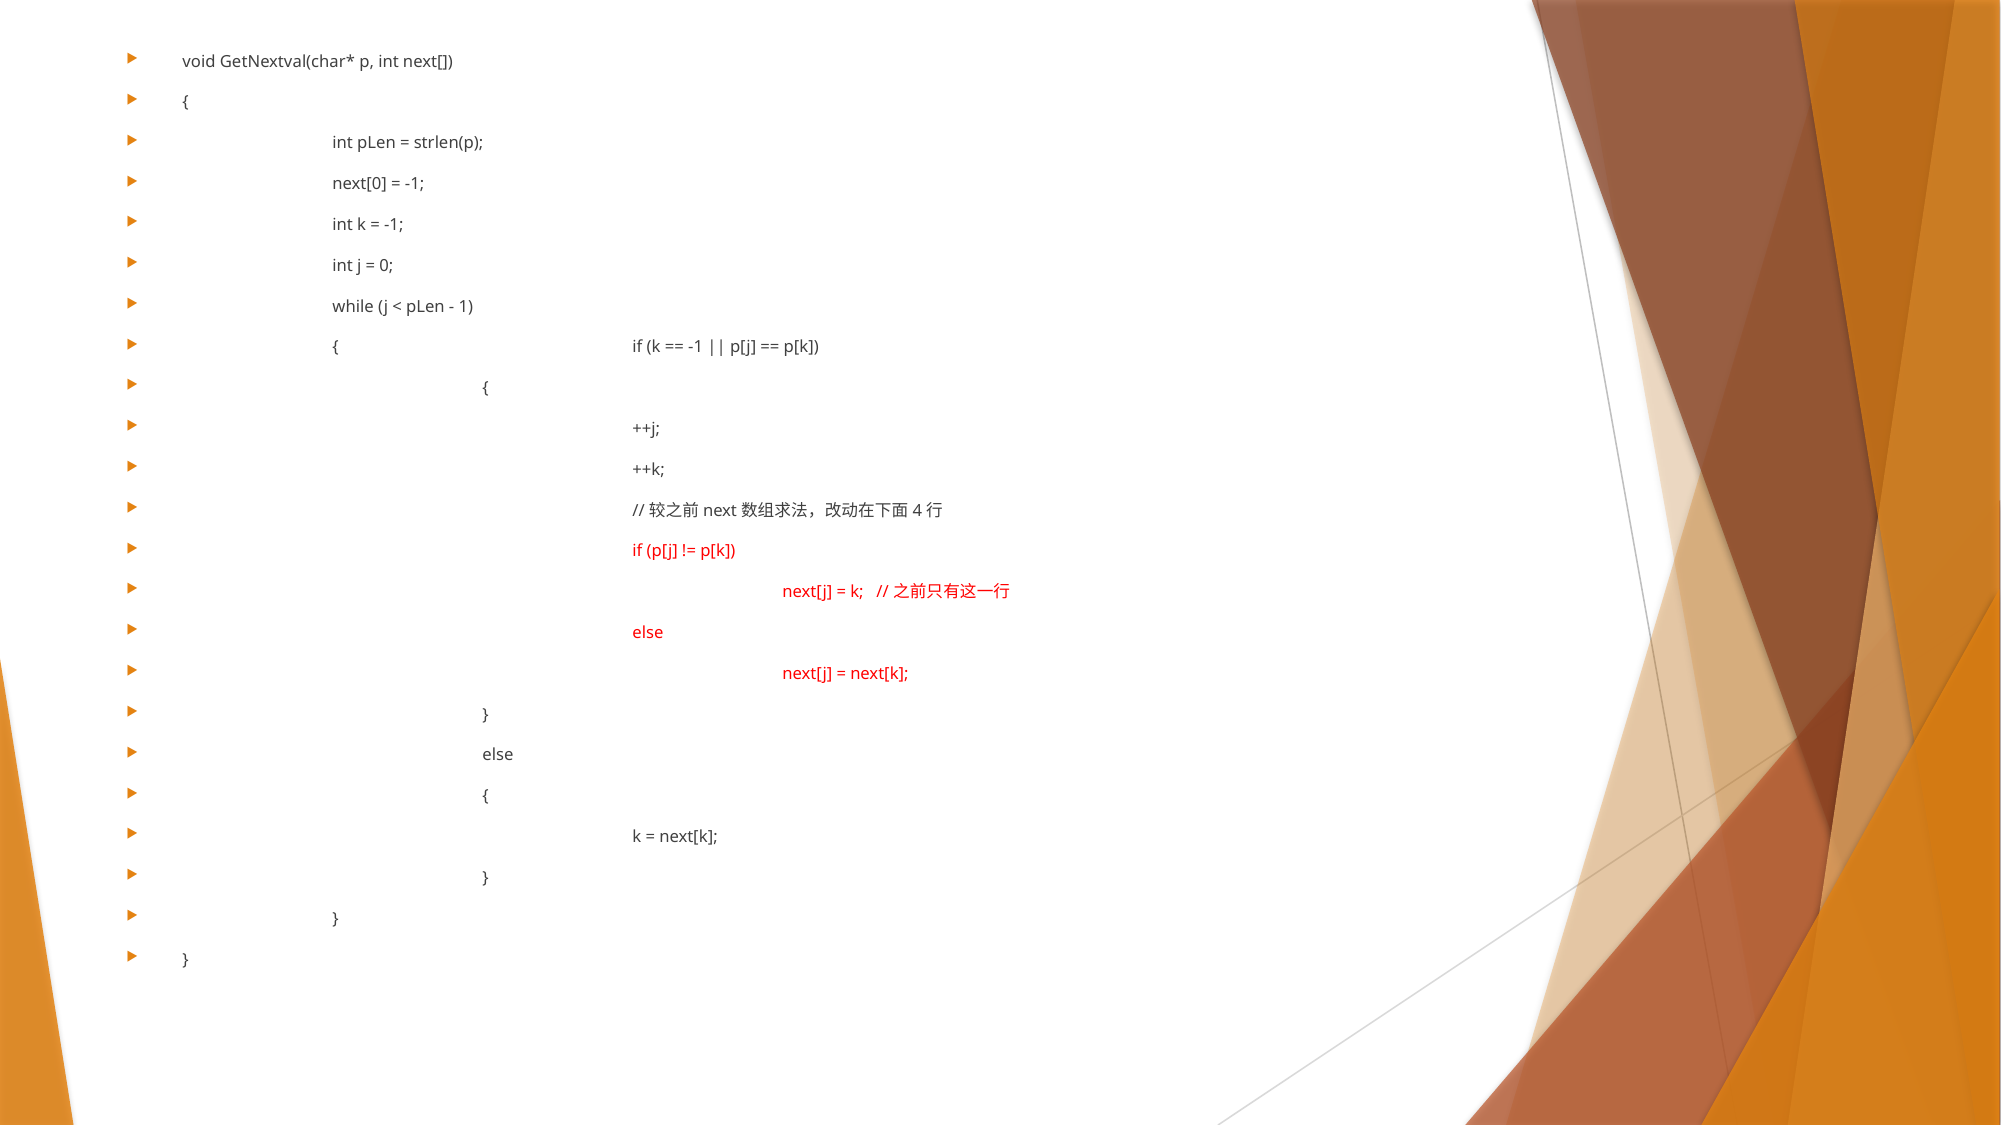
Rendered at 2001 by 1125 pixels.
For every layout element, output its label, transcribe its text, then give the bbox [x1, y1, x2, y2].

list void GetNextval(char* p, int next[]) { int pLen = strlen(p); next[0] = -1; int k = -1; int j = 0; while (j < pLen - 1) { if (k == -1 || p[j] == p[k]) { ++j; ++k; //较之前next数组求法，改动在下面4行 if (p[j] != p[k]) next[j] = k; //之前只有这一行 else next[j] = next[k]; } else { k = next[k]; } } } [111, 42, 1522, 992]
